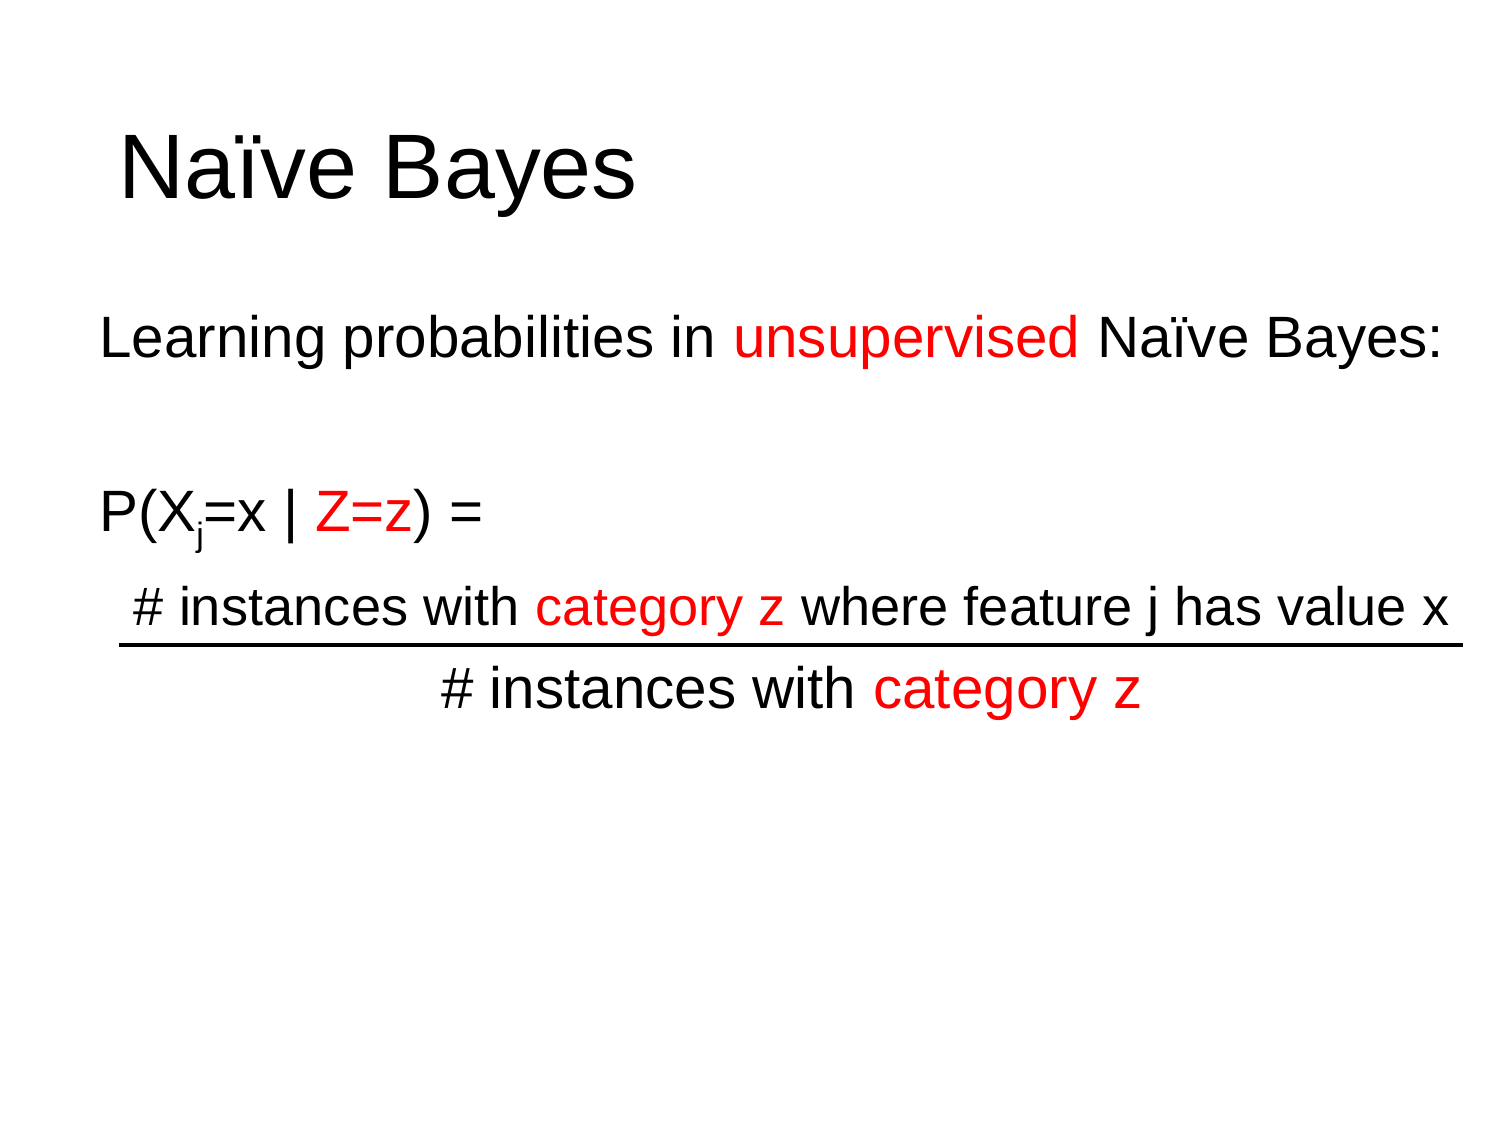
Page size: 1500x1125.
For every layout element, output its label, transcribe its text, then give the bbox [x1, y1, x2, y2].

list Learning probabilities in unsupervised Naïve Bayes: P(Xj=x | Z=z) = # instances with category z where feature j has value x # instances with category z [84, 299, 1500, 1069]
title Naïve Bayes [103, 59, 1397, 278]
